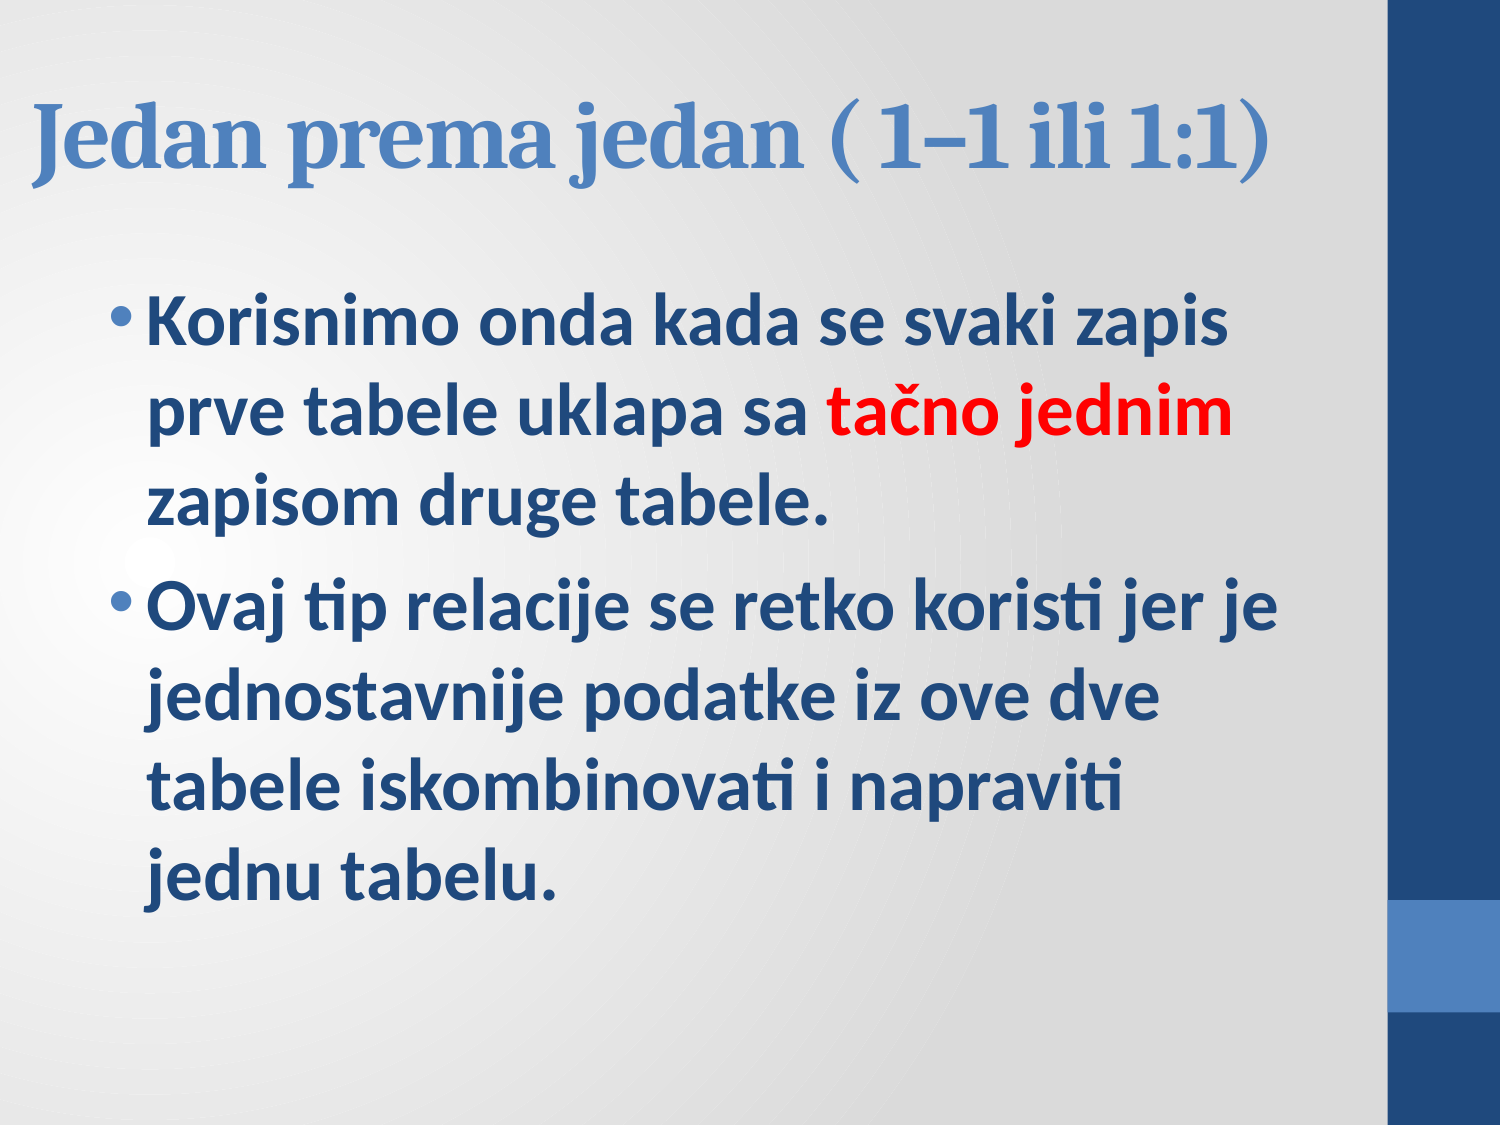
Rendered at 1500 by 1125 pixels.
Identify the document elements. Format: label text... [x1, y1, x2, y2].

title Jedan prema jedan ( 1–1 ili 1:1) [17, 42, 1418, 218]
list Korisnimo onda kada se svaki zapis prve tabele uklapa sa tačno jednim zapisom druge tabele. Ovaj tip relacije se retko koristi jer je jednostavnije podatke iz ove dve tabele iskombinovati i napraviti jednu tabelu. [75, 262, 1325, 1050]
